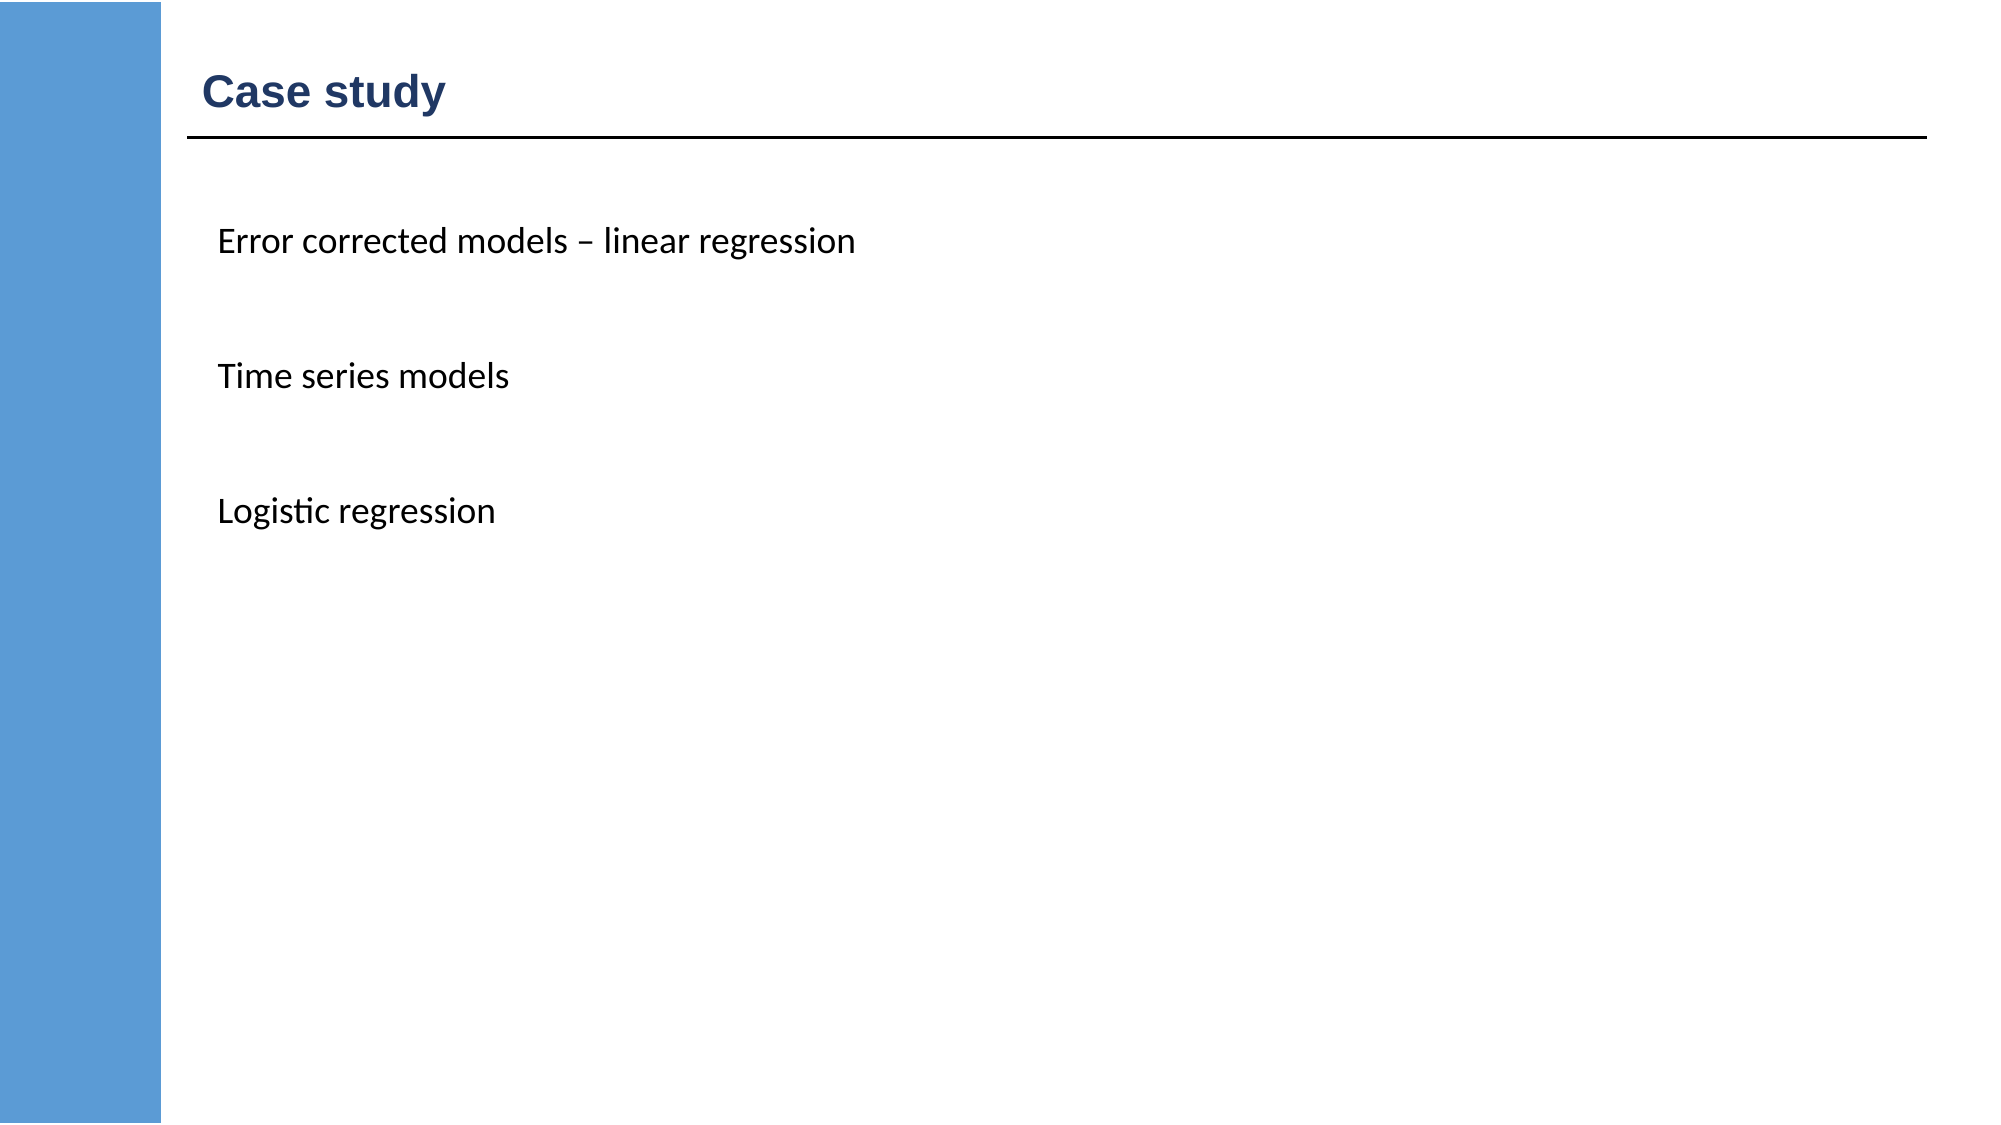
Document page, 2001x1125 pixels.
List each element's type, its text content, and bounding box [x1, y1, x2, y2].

text_box [0, 0, 164, 1125]
text_box Error corrected models – linear regression Time series models Logistic regression [202, 208, 1840, 539]
text_box Case study [187, 54, 1645, 124]
